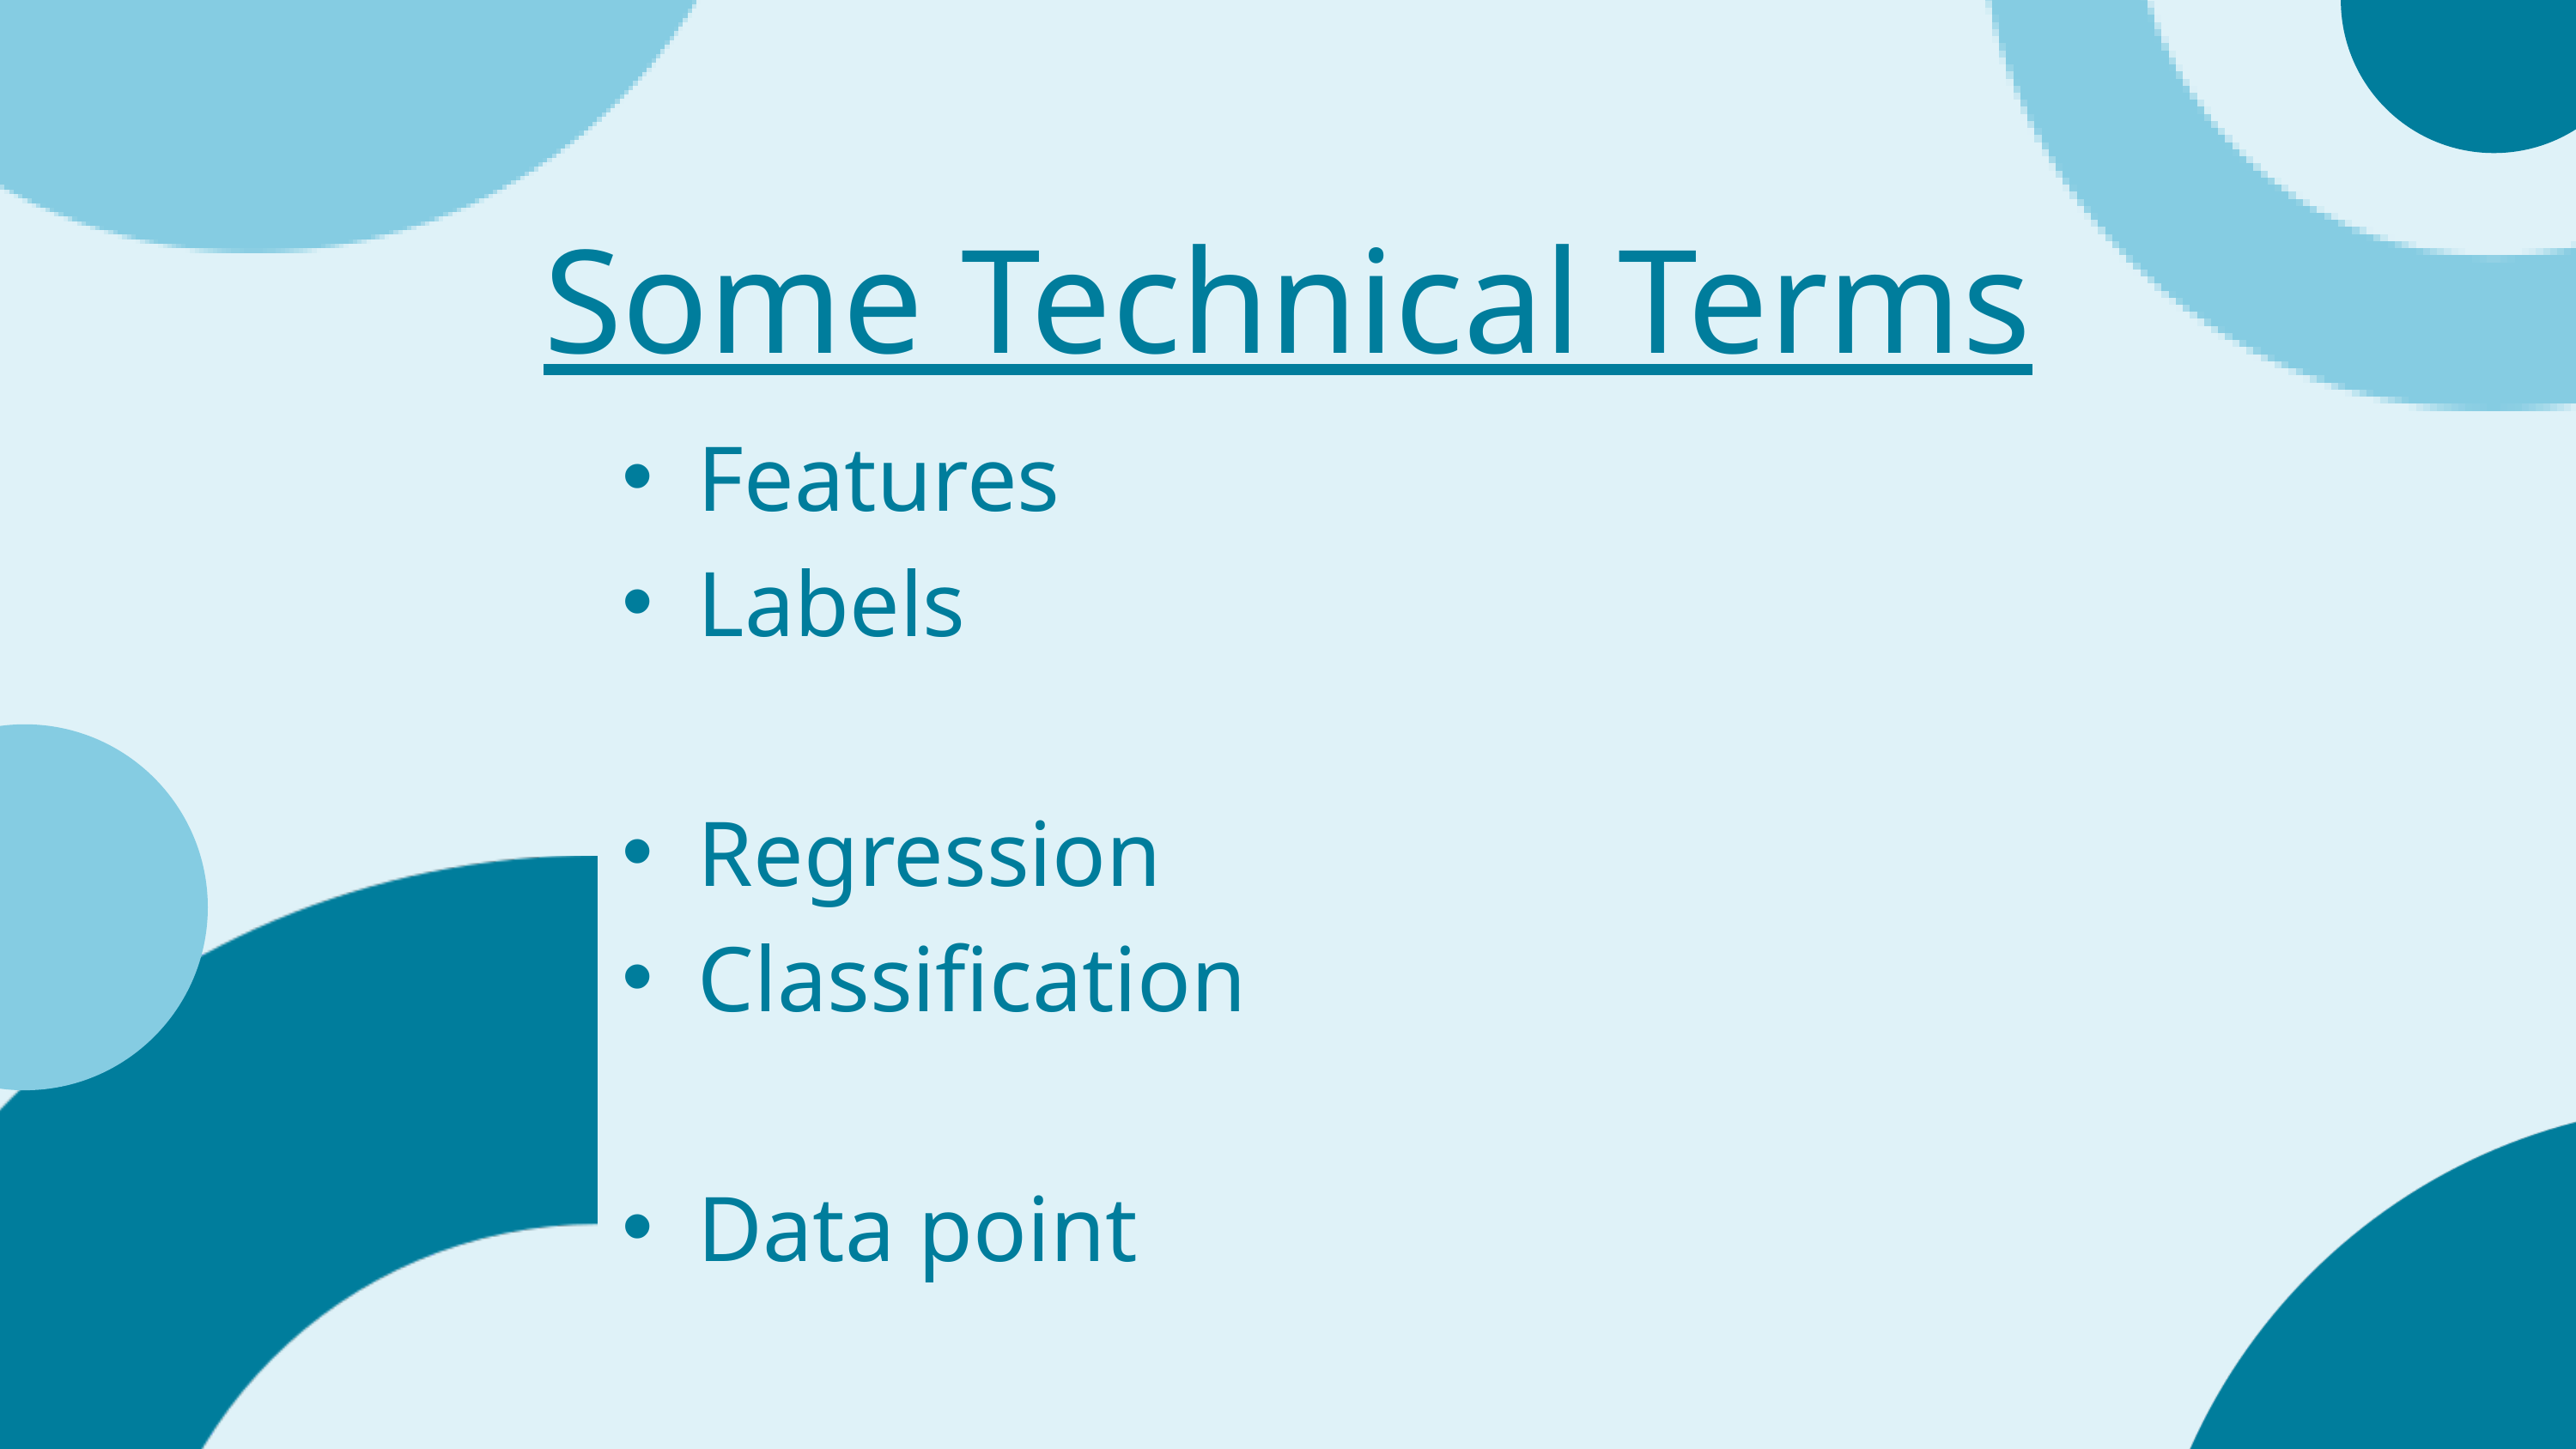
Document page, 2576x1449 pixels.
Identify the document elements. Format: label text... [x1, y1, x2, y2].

text_box [0, 0, 769, 253]
text_box [0, 856, 598, 1449]
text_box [2340, 0, 2576, 154]
text_box [1978, 0, 2576, 403]
text_box [2141, 1404, 2576, 1449]
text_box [0, 724, 209, 1091]
text_box Features Labels Regression Classification Data point [545, 403, 2576, 1404]
text_box Some Technical Terms [154, 236, 1978, 383]
